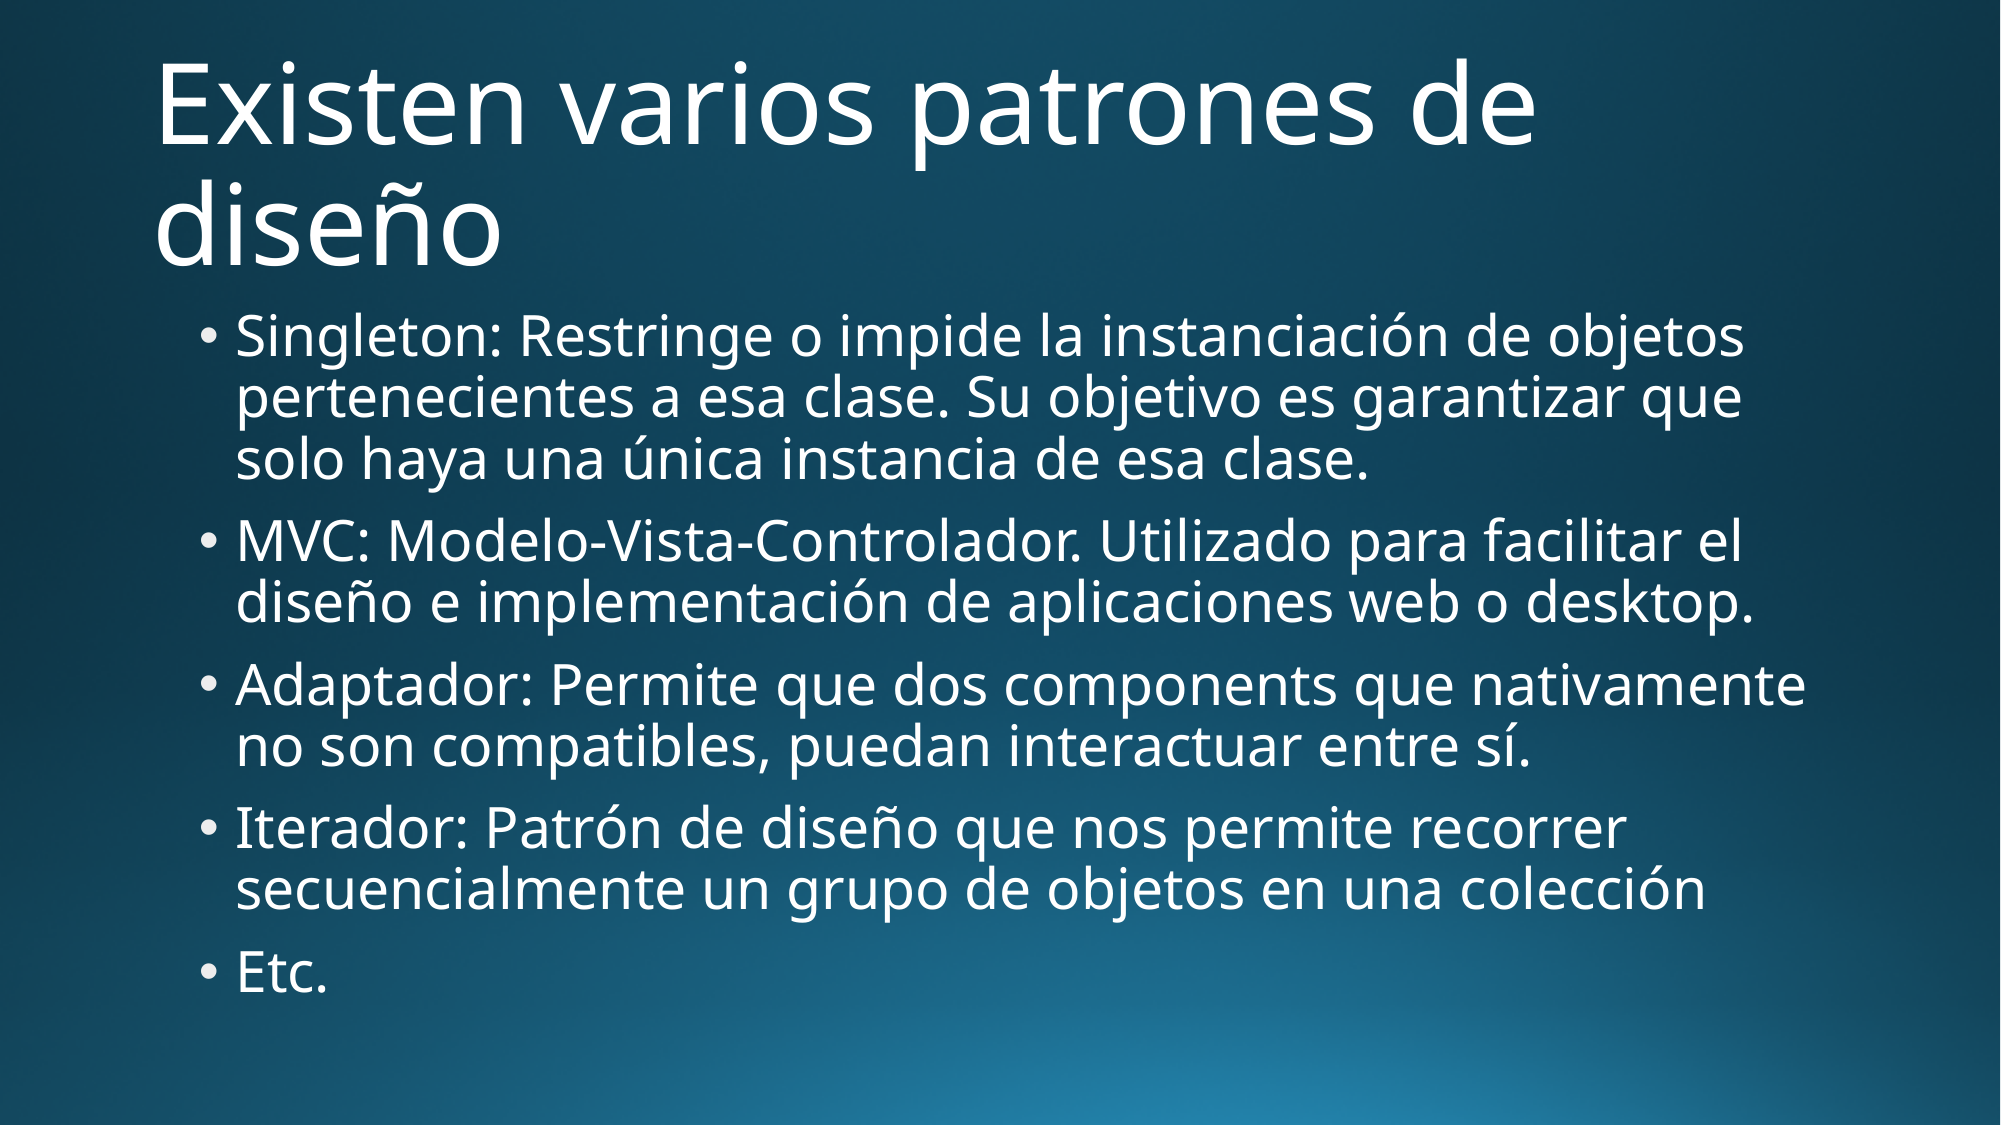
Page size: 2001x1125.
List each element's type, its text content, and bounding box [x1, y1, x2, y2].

list Singleton: Restringe o impide la instanciación de objetos pertenecientes a esa clase. Su objetivo es garantizar que solo haya una única instancia de esa clase. MVC: Modelo-Vista-Controlador. Utilizado para facilitar el diseño e implementación de aplicaciones web o desktop. Adaptador: Permite que dos components que nativamente no son compatibles, puedan interactuar entre sí. Iterador: Patrón de diseño que nos permite recorrer secuencialmente un grupo de objetos en una colección Etc. [183, 299, 1863, 1014]
title Existen varios patrones de diseño [137, 59, 1863, 278]
picture [0, 0, 2001, 1125]
